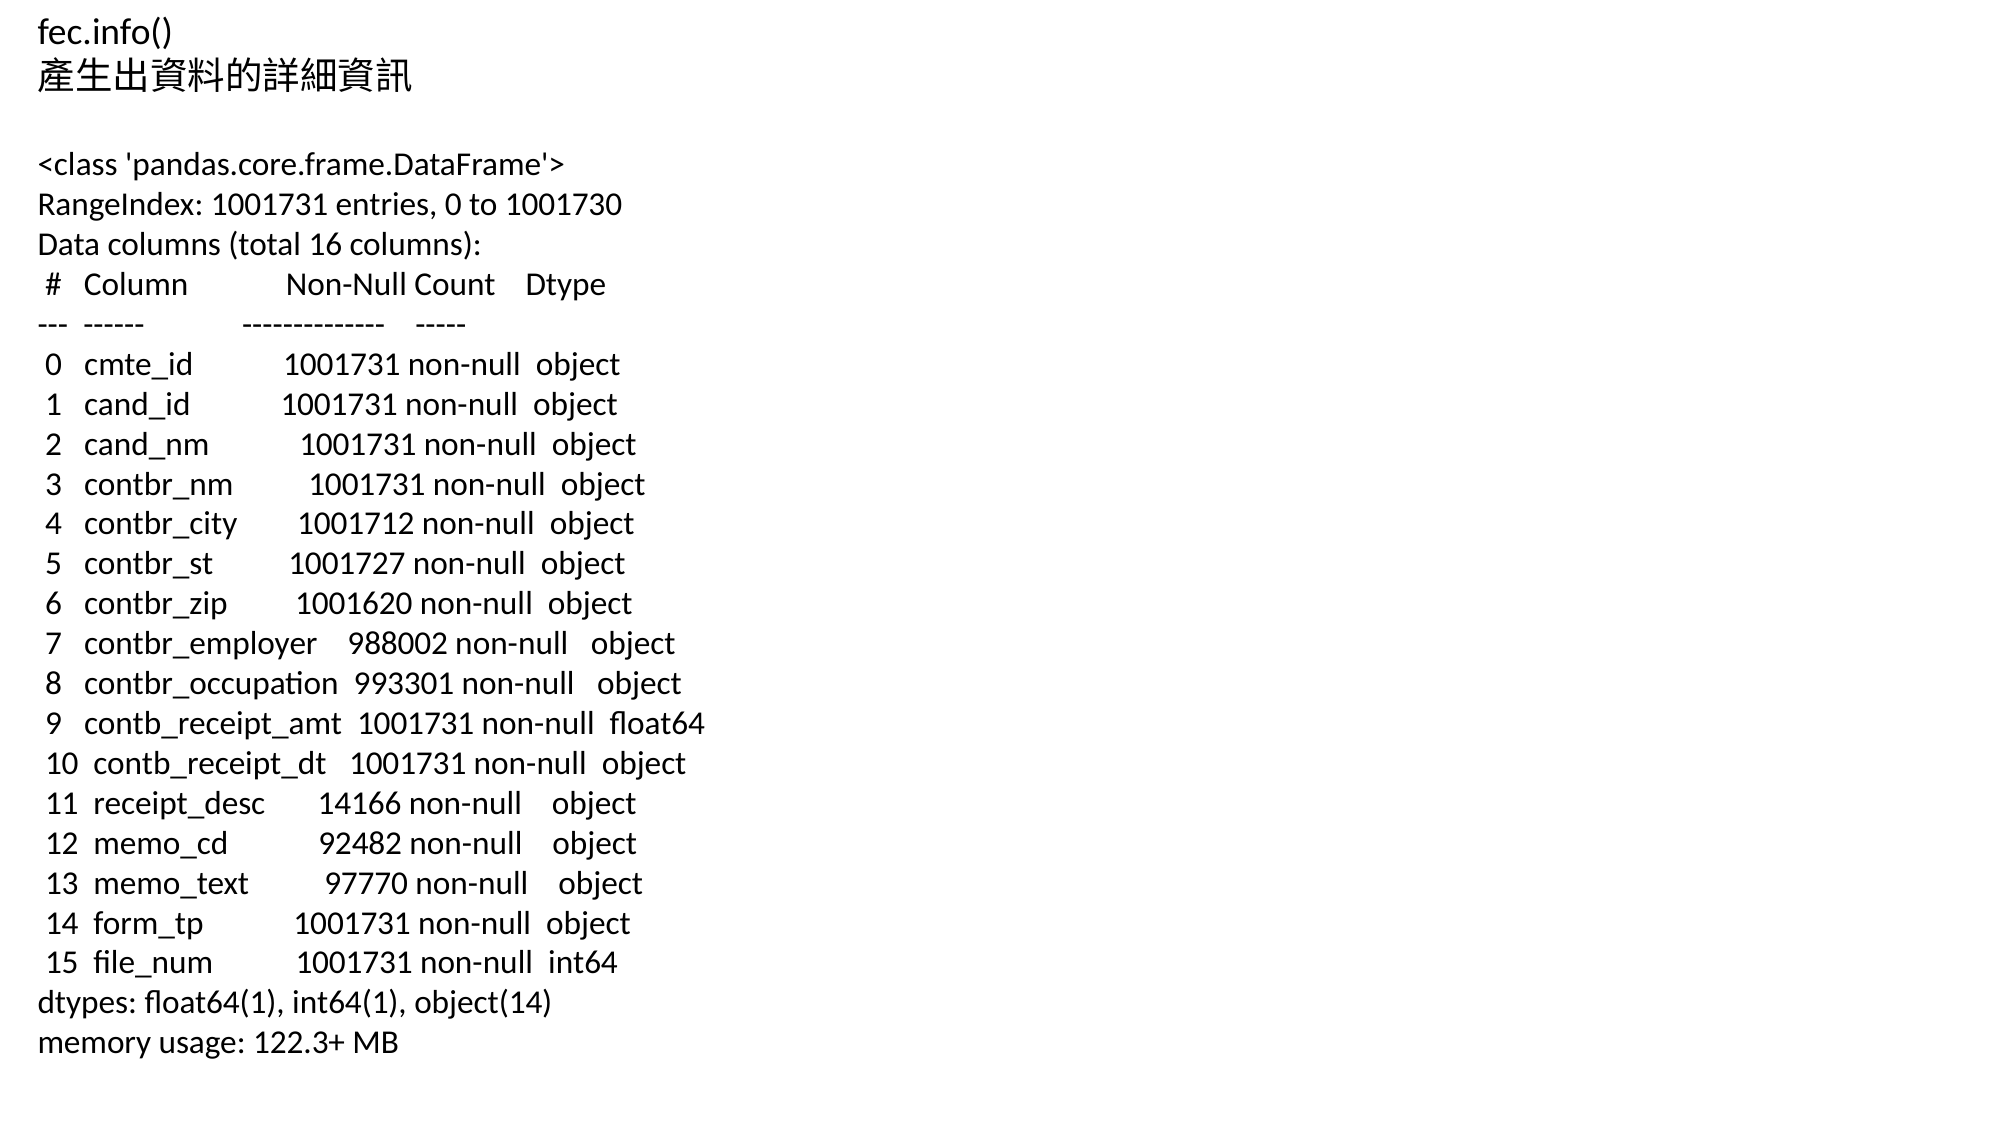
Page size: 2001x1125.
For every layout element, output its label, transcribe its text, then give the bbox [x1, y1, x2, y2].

text_box fec.info() 產生出資料的詳細資訊 <class 'pandas.core.frame.DataFrame'> RangeIndex: 1001731 entries, 0 to 1001730 Data columns (total 16 columns): # Column Non-Null Count Dtype --- ------ -------------- ----- 0 cmte_id 1001731 non-null object 1 cand_id 1001731 non-null object 2 cand_nm 1001731 non-null object 3 contbr_nm 1001731 non-null object 4 contbr_city 1001712 non-null object 5 contbr_st 1001727 non-null object 6 contbr_zip 1001620 non-null object 7 contbr_employer 988002 non-null object 8 contbr_occupation 993301 non-null object 9 contb_receipt_amt 1001731 non-null float64 10 contb_receipt_dt 1001731 non-null object 11 receipt_desc 14166 non-null object 12 memo_cd 92482 non-null object 13 memo_text 97770 non-null object 14 form_tp 1001731 non-null object 15 file_num 1001731 non-null int64 dtypes: float64(1), int64(1), object(14) memory usage: 122.3+ MB [22, 0, 1381, 1068]
